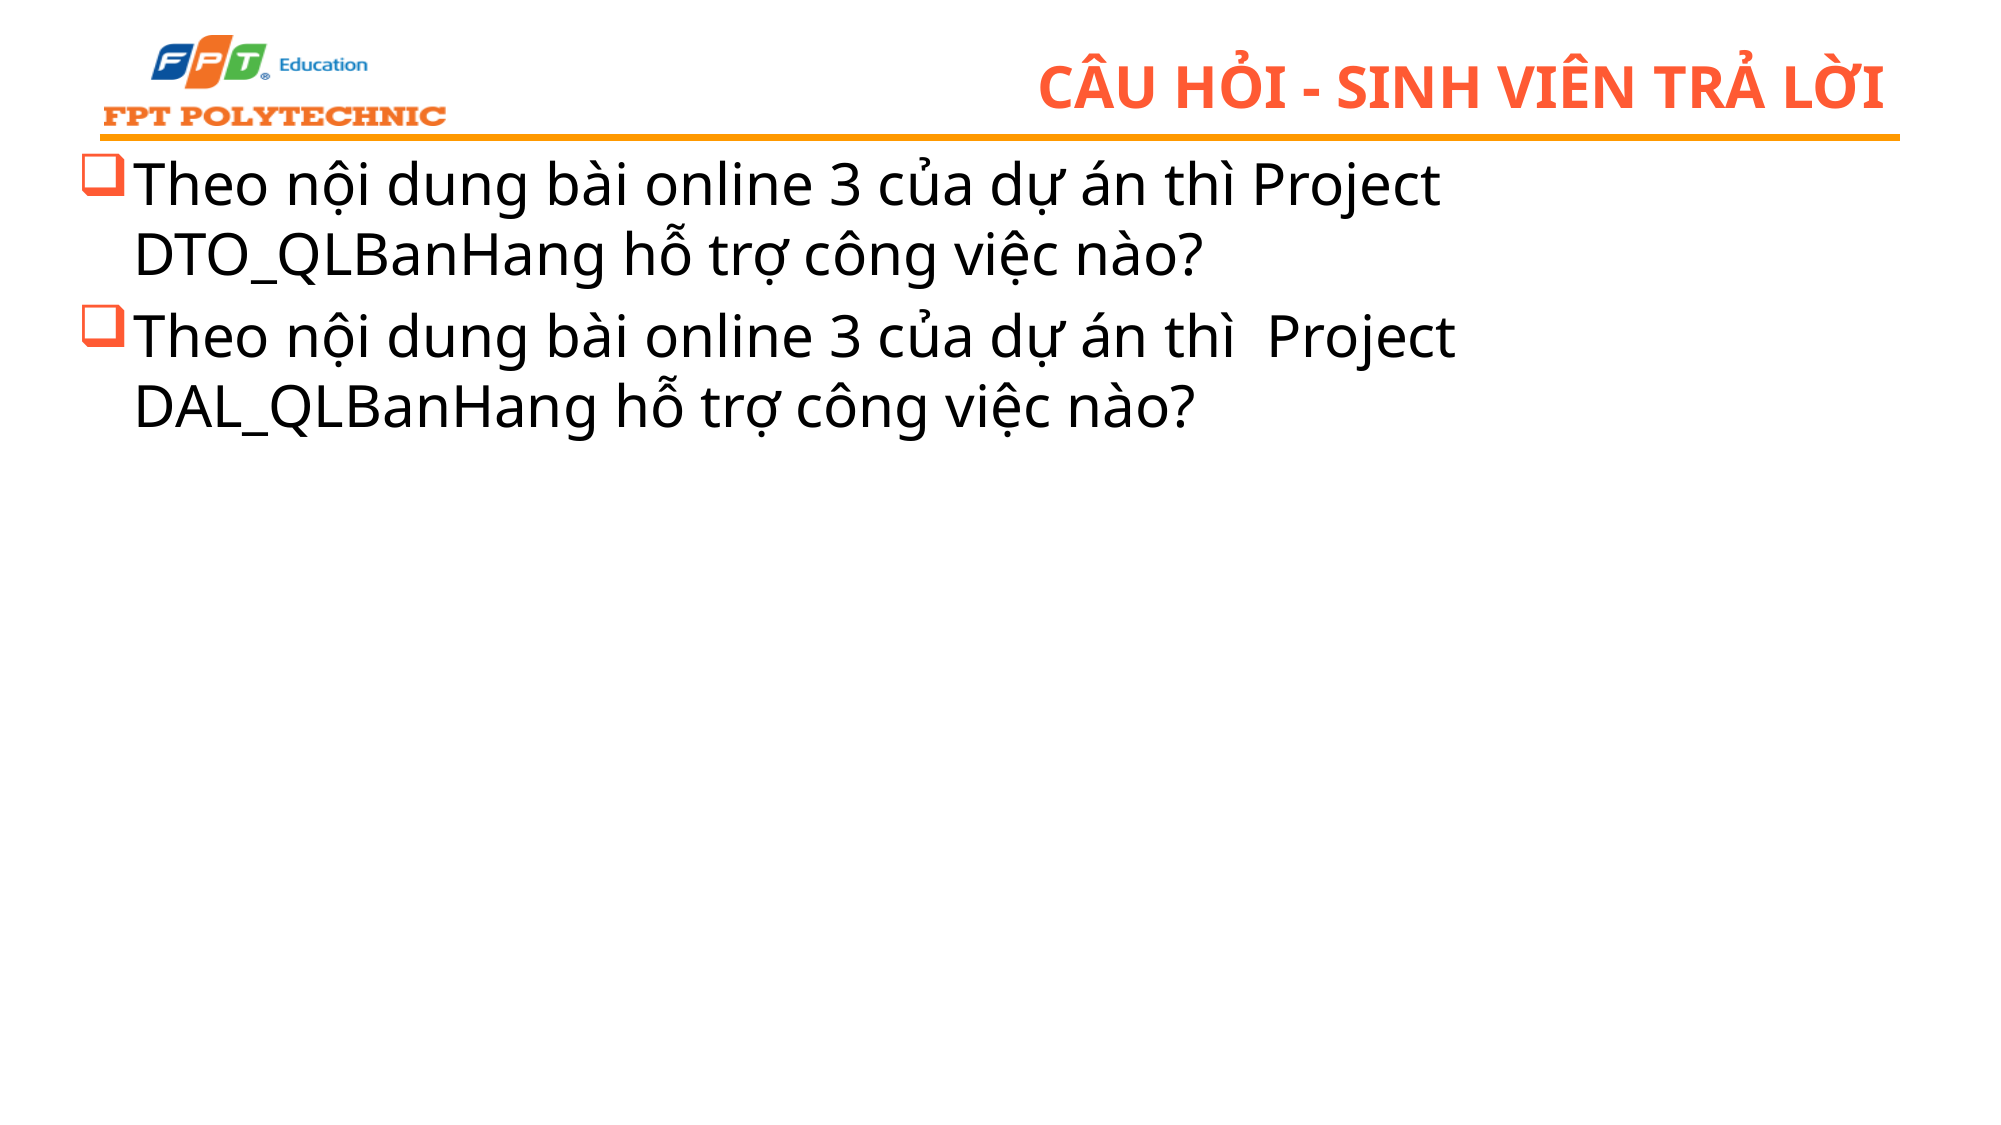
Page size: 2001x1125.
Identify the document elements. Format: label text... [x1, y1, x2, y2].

picture [104, 35, 450, 126]
list Theo nội dung bài online 3 của dự án thì Project DTO_QLBanHang hỗ trợ công việc nào? Theo nội dung bài online 3 của dự án thì Project DAL_QLBanHang hỗ trợ công việc nào? [62, 139, 1863, 1003]
title Câu hỏi - sinh viên trả lời [450, 45, 1900, 125]
